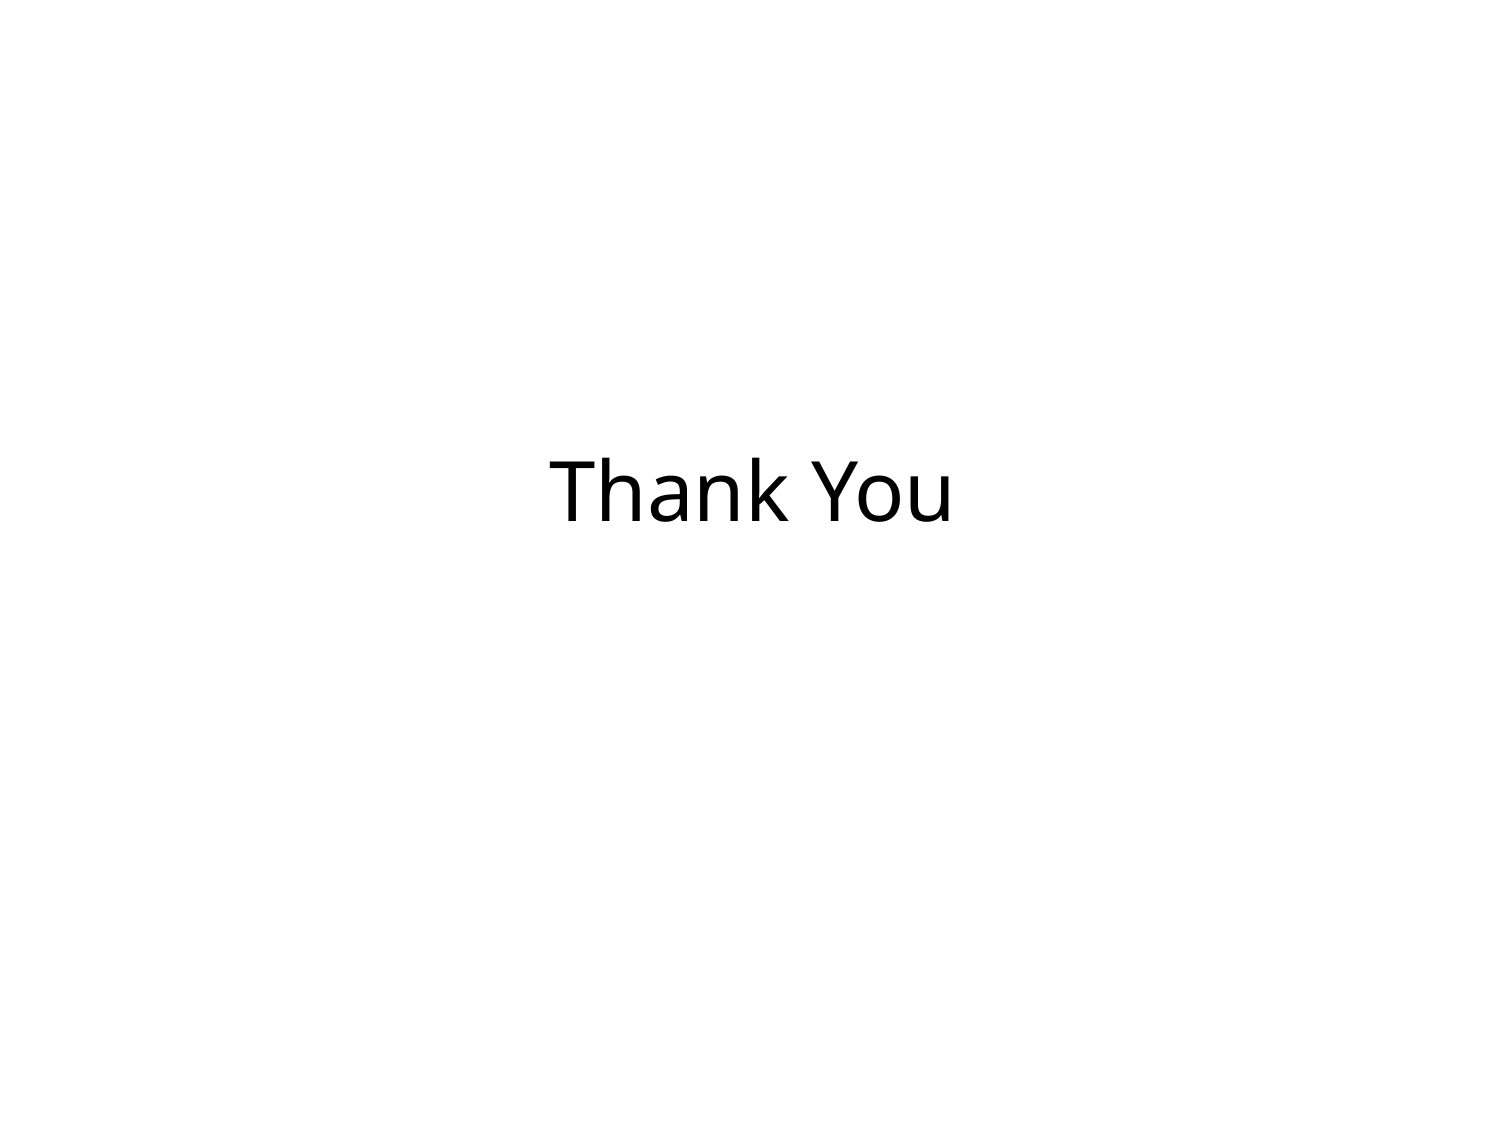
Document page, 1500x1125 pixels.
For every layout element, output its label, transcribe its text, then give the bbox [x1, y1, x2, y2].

text_box Thank You [1, 358, 1500, 618]
